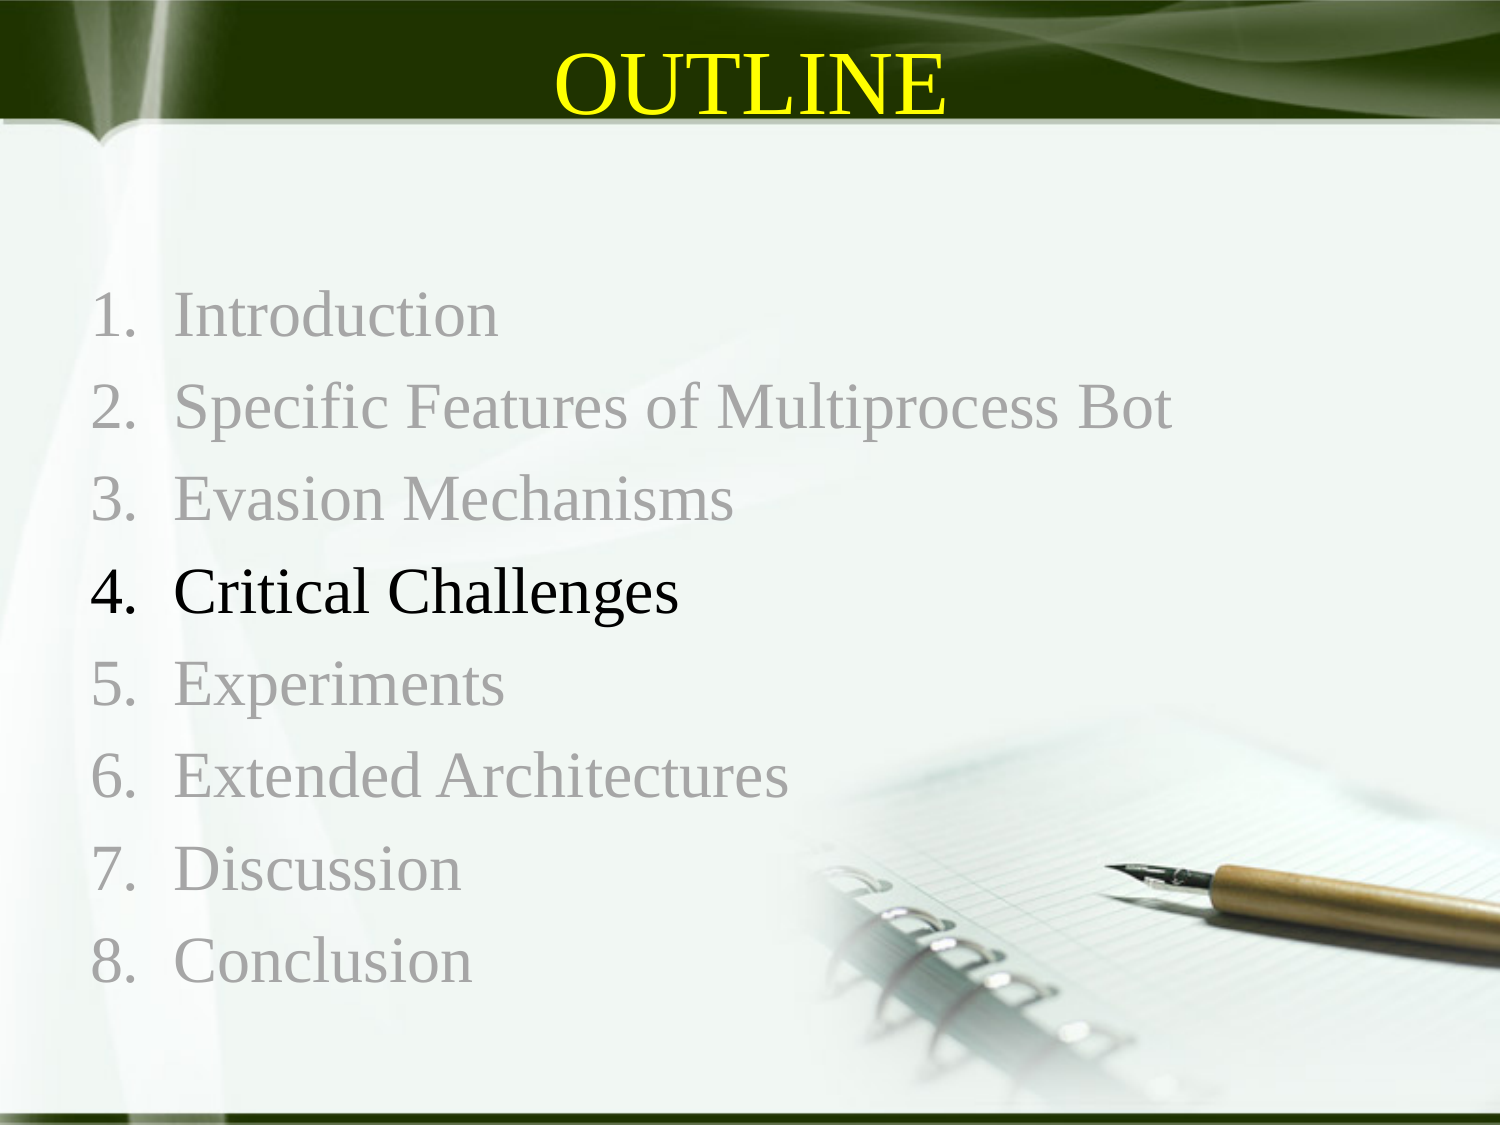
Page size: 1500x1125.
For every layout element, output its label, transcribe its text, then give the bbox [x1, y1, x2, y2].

picture [0, 0, 1500, 1125]
title OUTLINE [76, 0, 1427, 172]
list Introduction Specific Features of Multiprocess Bot Evasion Mechanisms Critical Challenges Experiments Extended Architectures Discussion Conclusion [75, 262, 1425, 1005]
